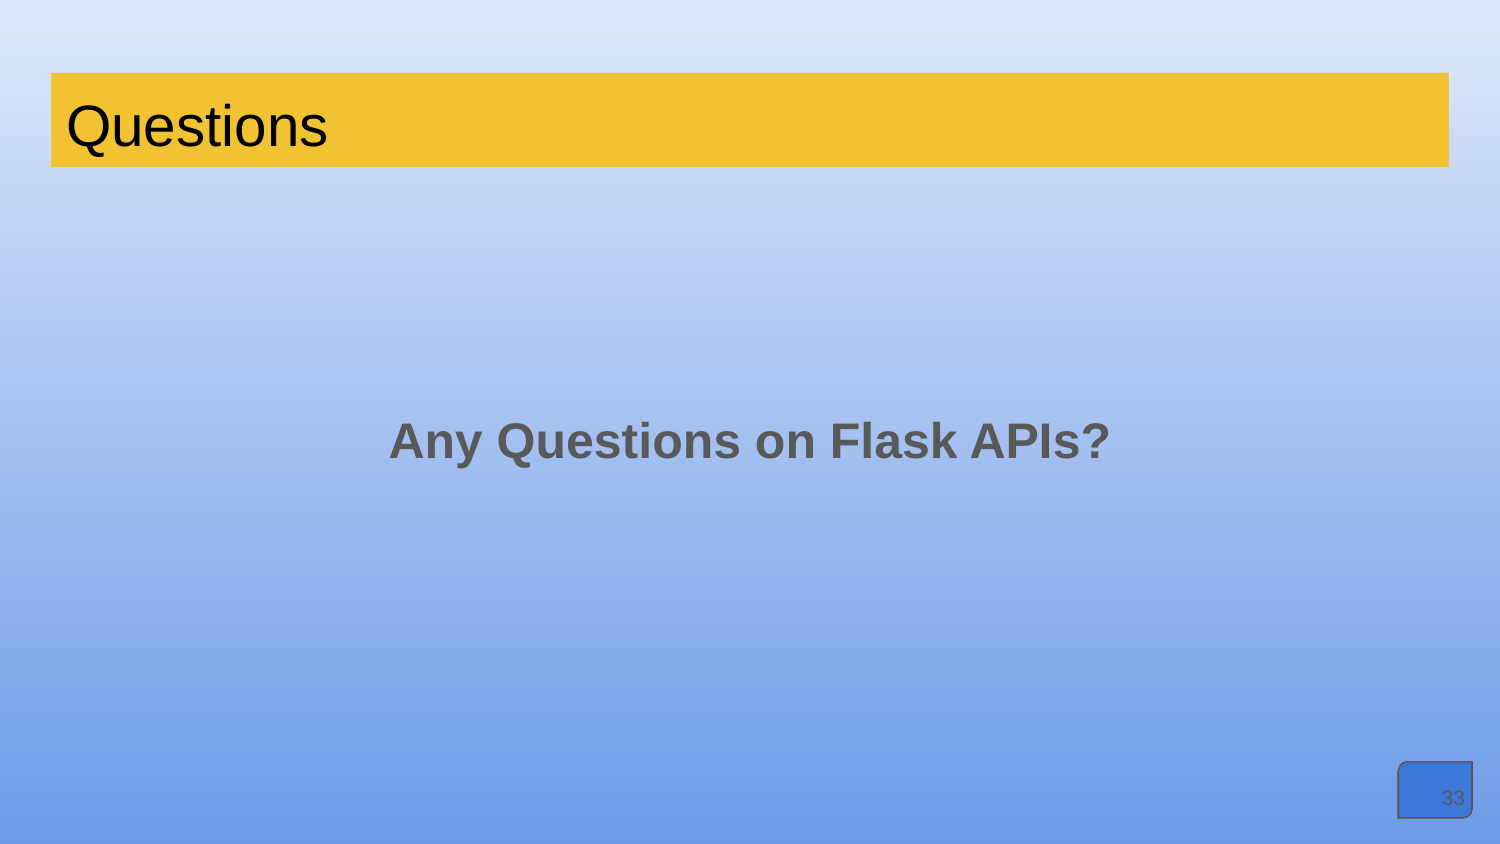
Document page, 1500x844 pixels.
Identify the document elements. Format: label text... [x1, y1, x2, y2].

list Any Questions on Flask APIs? [51, 189, 1449, 750]
slide_number ‹#› [1389, 764, 1480, 830]
title Questions [51, 72, 1449, 167]
